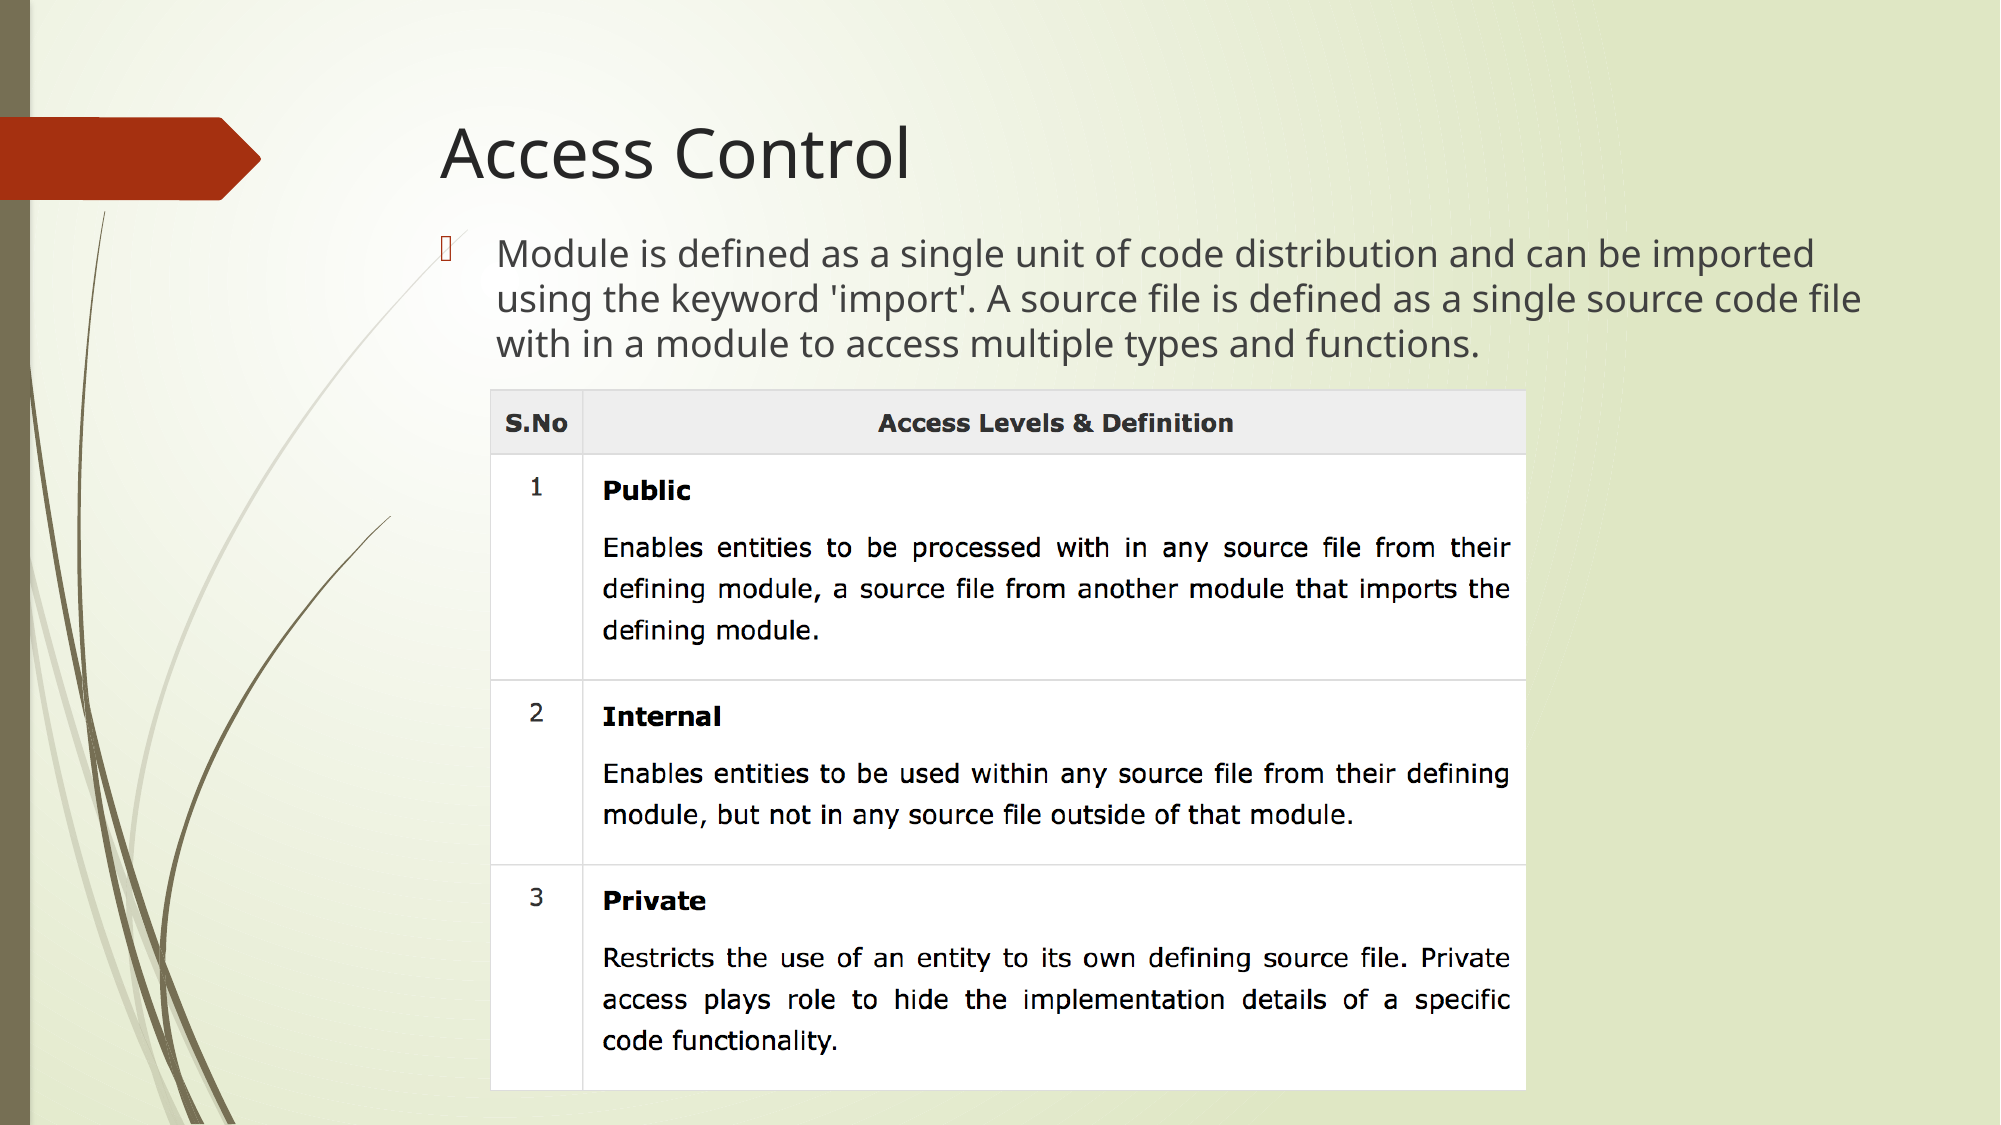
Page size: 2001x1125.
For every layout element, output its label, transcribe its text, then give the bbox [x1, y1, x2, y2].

title Access Control [425, 102, 1888, 222]
list Module is defined as a single unit of code distribution and can be imported using the keyword 'import'. A source file is defined as a single source code file with in a module to access multiple types and functions. [424, 222, 1888, 970]
picture [489, 389, 1526, 1091]
